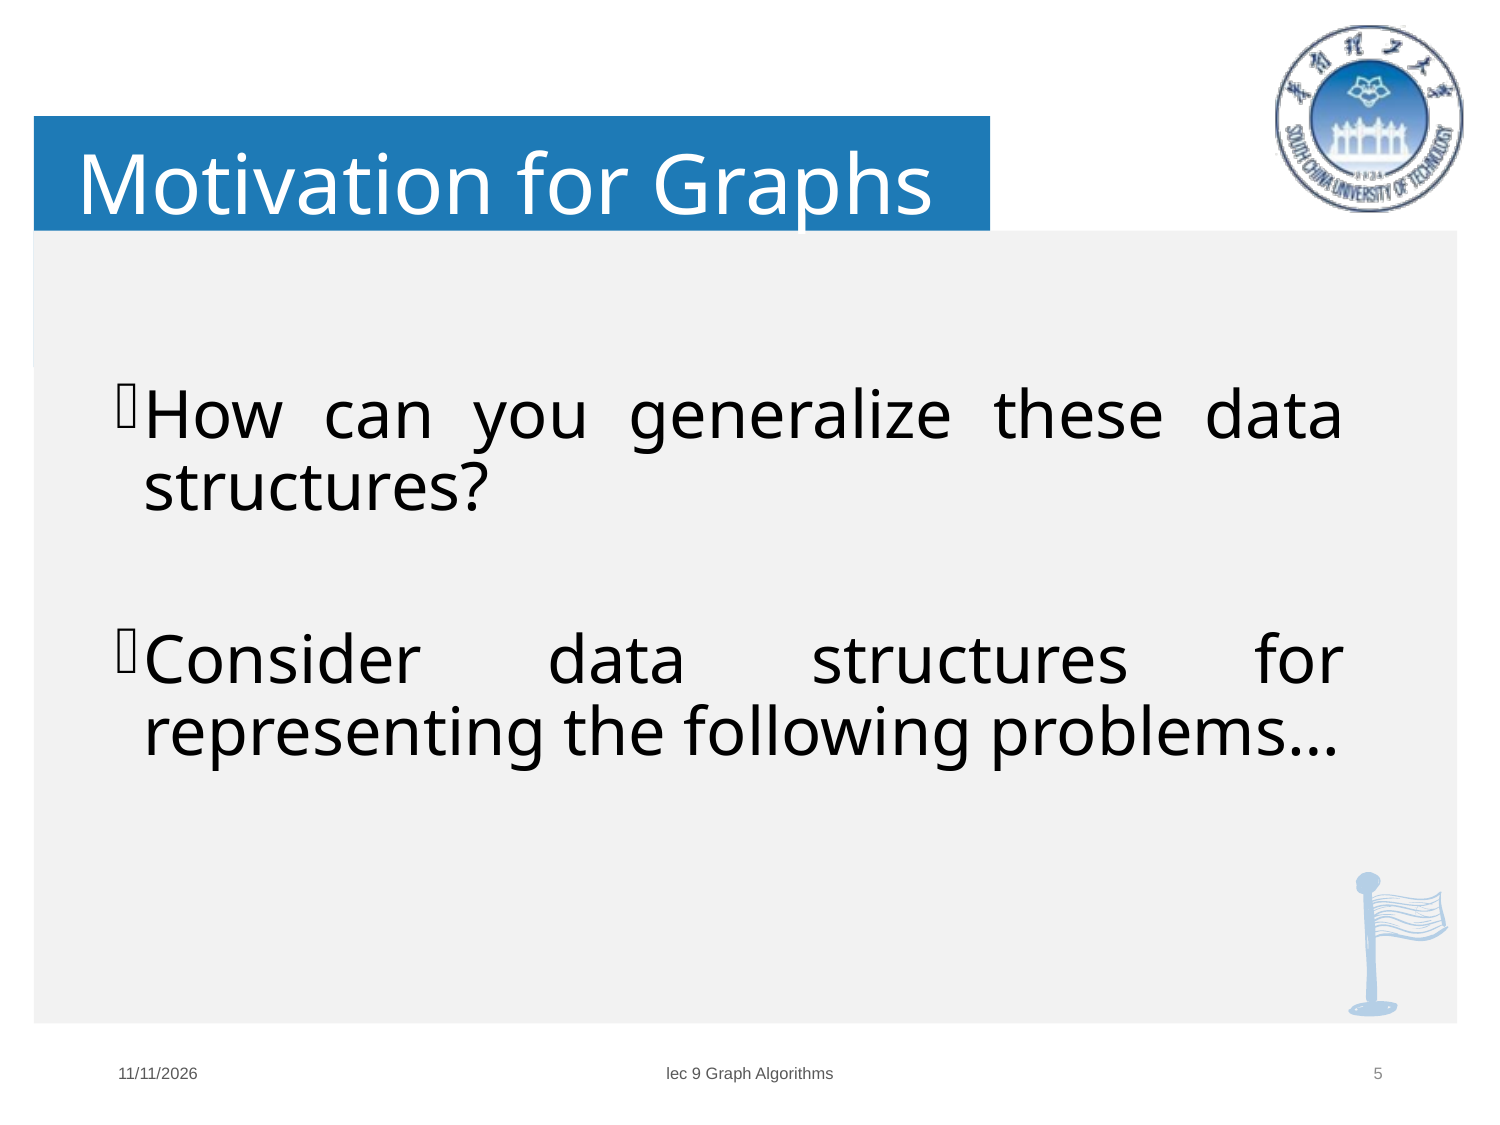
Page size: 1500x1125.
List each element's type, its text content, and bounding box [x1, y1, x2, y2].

text_box [33, 115, 64, 230]
text_box Motivation for Graphs [64, 113, 1270, 262]
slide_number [103, 1042, 441, 1103]
list How can you generalize these data structures? Consider data structures for representing the following problems… [100, 373, 1362, 842]
text_box [33, 230, 1458, 1024]
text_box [1344, 869, 1450, 1015]
footer lec 9 Graph Algorithms [496, 1042, 1004, 1103]
slide_number 5 [1060, 1042, 1398, 1103]
picture [1269, 18, 1472, 221]
